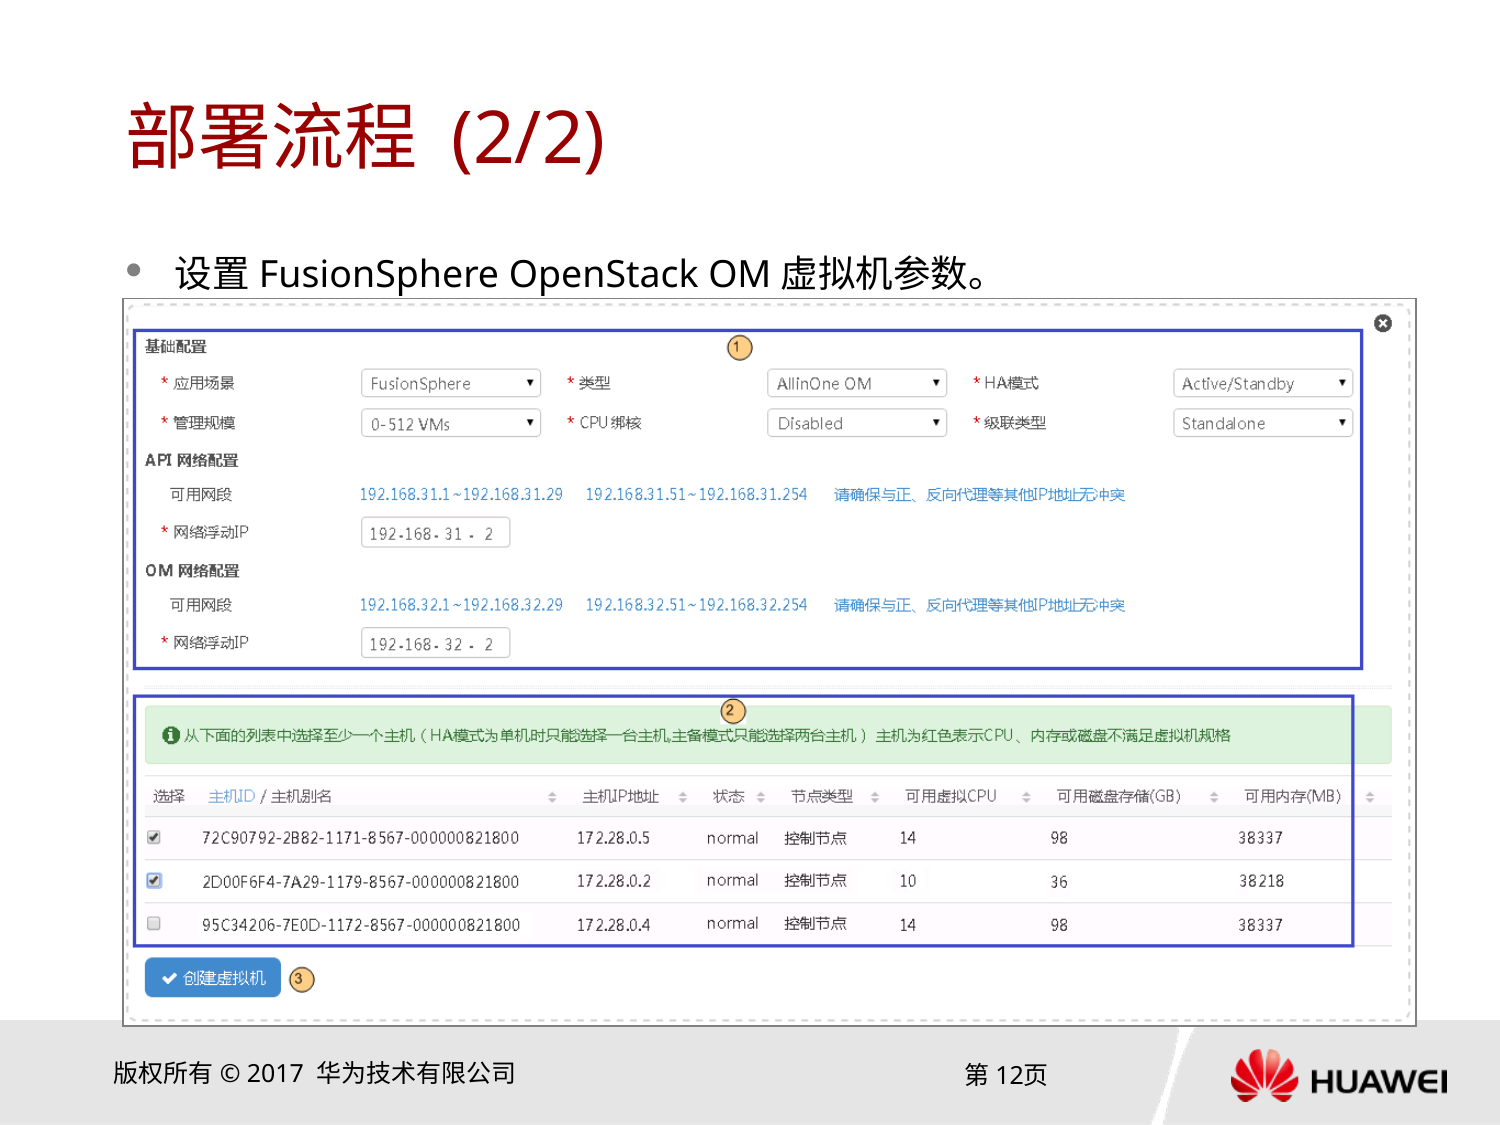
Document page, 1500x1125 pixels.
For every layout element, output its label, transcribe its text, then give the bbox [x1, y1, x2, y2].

picture [0, 1020, 1500, 1125]
picture [123, 298, 1416, 1026]
list 设置FusionSphere OpenStack OM虚拟机参数。 [111, 225, 1412, 870]
title 部署流程 (2/2) [111, 63, 1412, 207]
